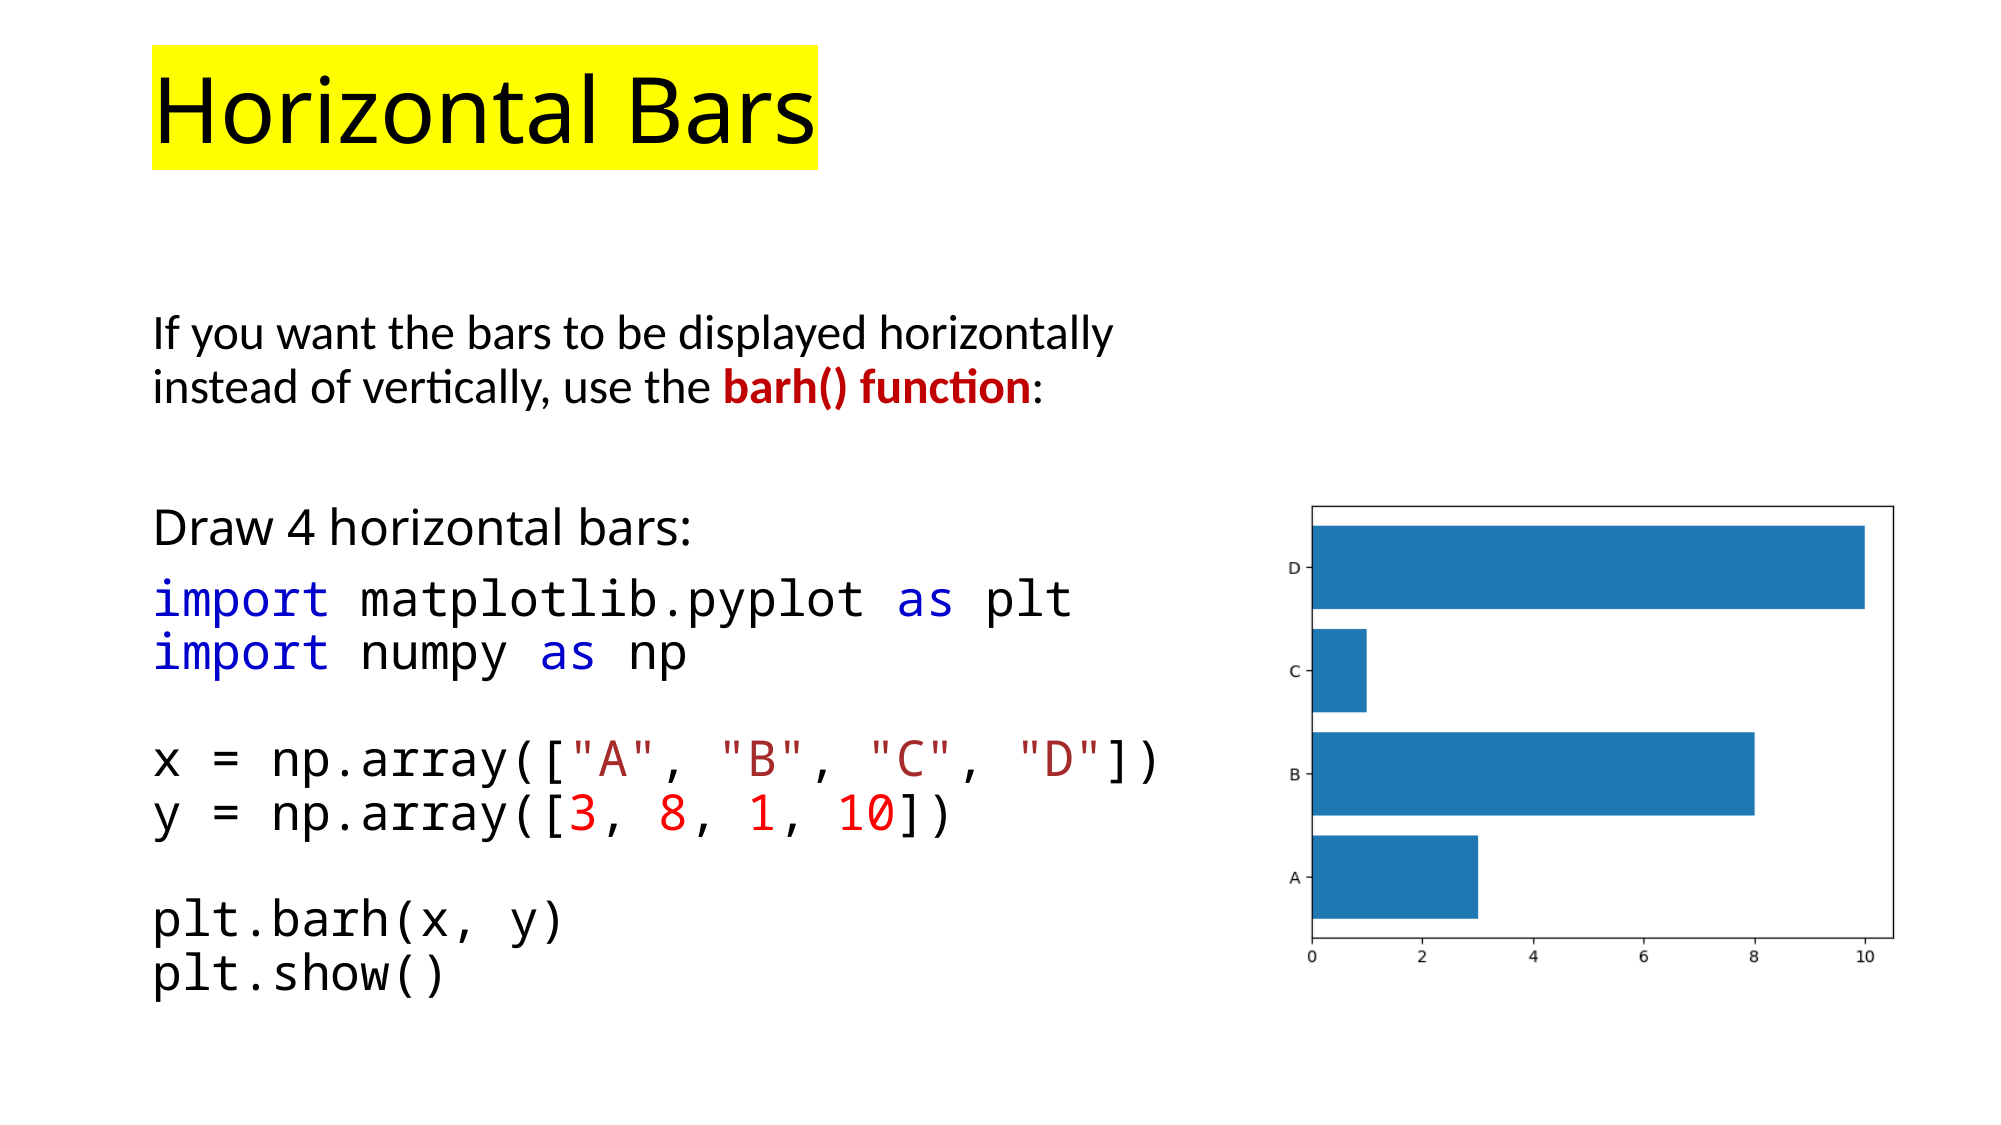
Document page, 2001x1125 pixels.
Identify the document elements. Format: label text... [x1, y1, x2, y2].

list If you want the bars to be displayed horizontally instead of vertically, use the barh() function: Draw 4 horizontal bars: import matplotlib.pyplot as plt import numpy as np x = np.array(["A", "B", "C", "D"]) y = np.array([3, 8, 1, 10]) plt.barh(x, y) plt.show() [137, 299, 1278, 1014]
picture [1218, 439, 1968, 1028]
title Horizontal Bars [137, 59, 1863, 278]
